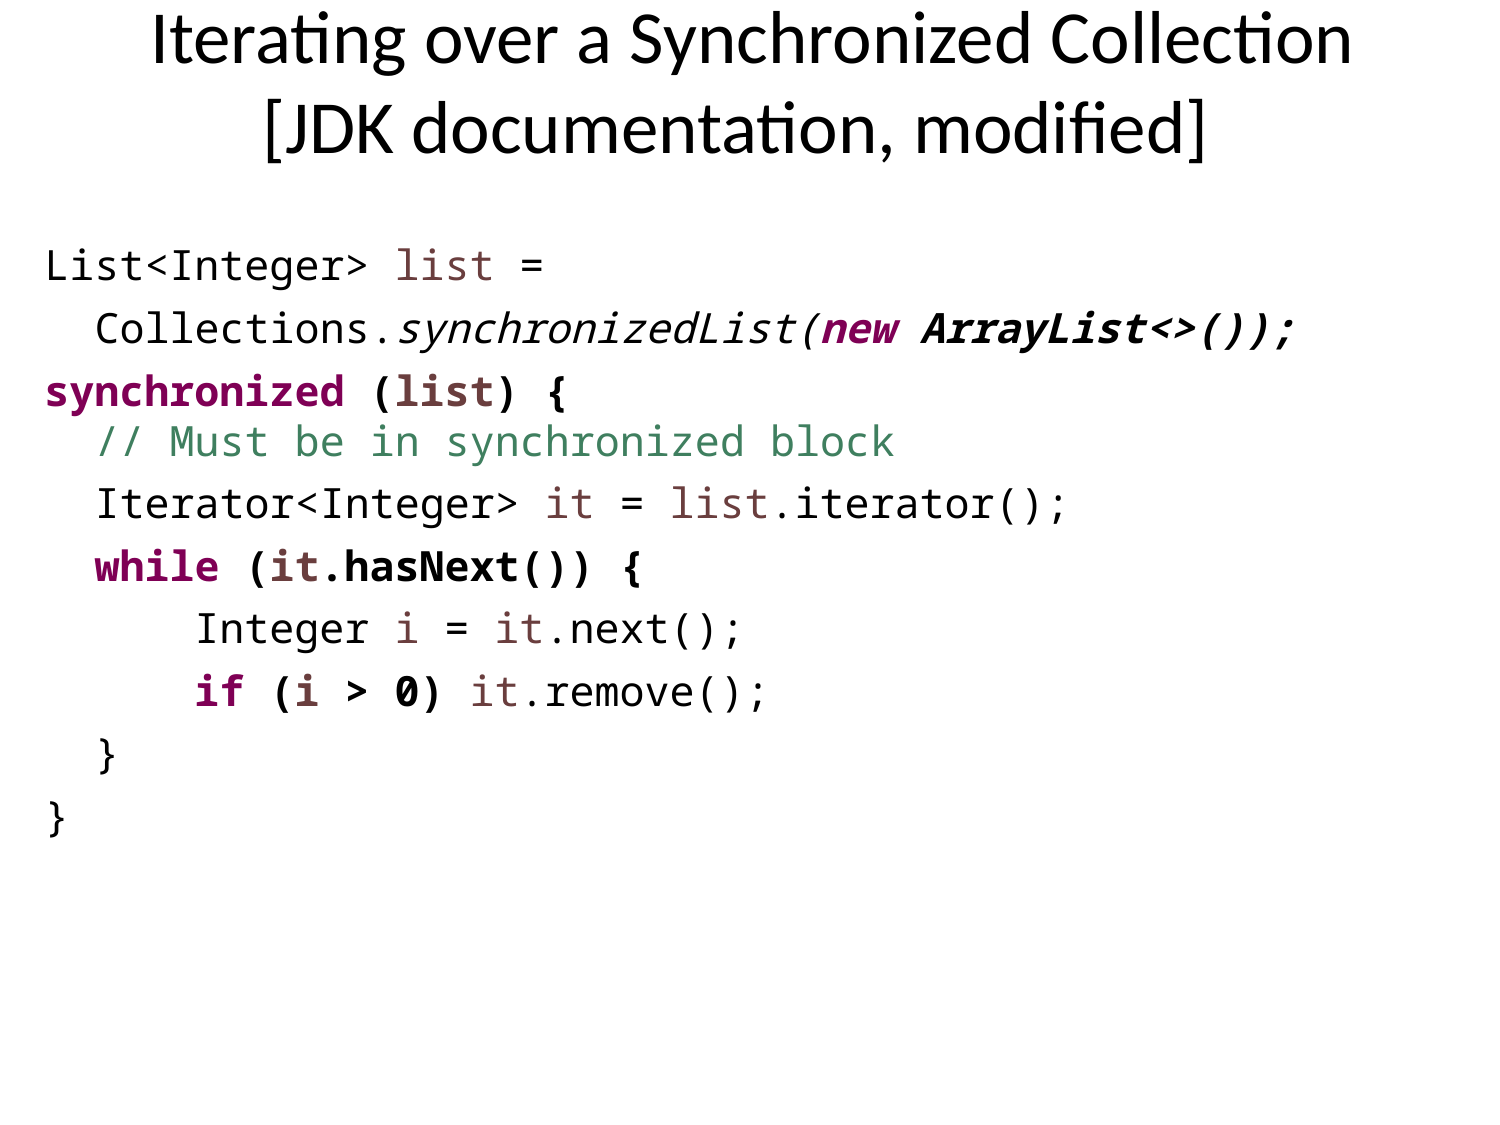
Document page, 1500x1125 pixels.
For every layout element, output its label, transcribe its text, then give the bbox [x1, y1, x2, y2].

list List<Integer> list = Collections.synchronizedList(new ArrayList<>()); synchronized (list) { // Must be in synchronized block Iterator<Integer> it = list.iterator(); while (it.hasNext()) { Integer i = it.next(); if (i > 0) it.remove(); } } [29, 231, 1459, 1095]
title Iterating over a Synchronized Collection [JDK documentation, modified] [76, 0, 1430, 158]
